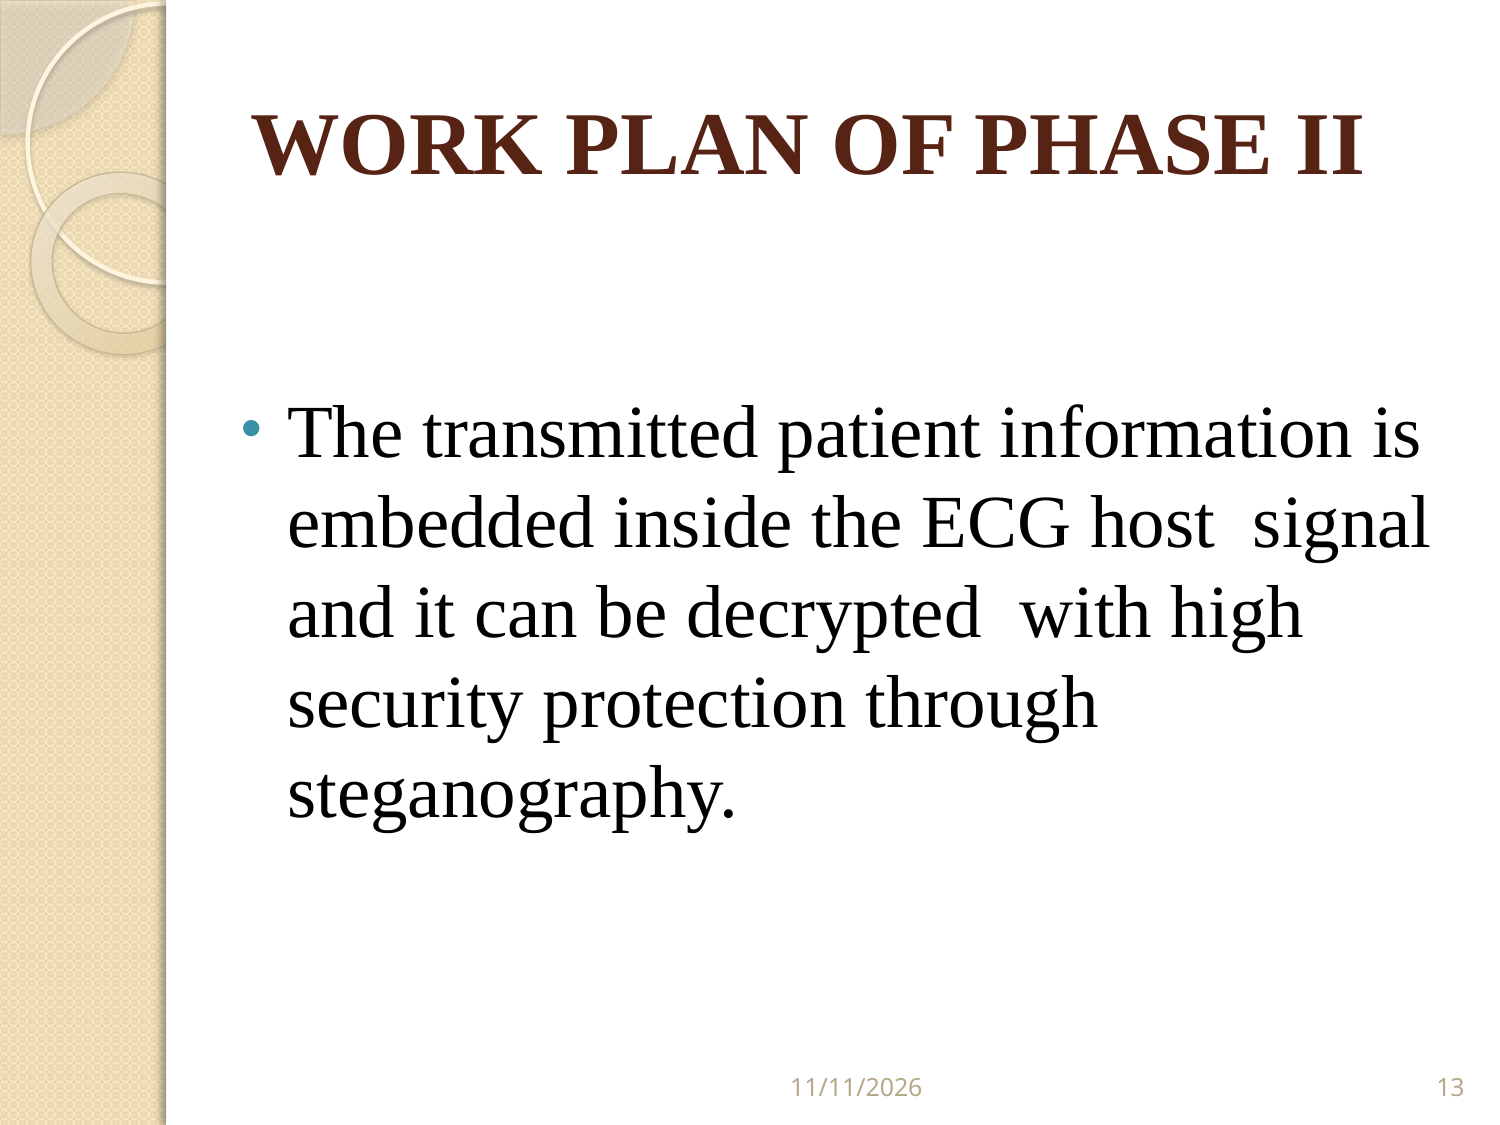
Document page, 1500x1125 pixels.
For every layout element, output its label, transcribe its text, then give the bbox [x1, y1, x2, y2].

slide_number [587, 1034, 938, 1113]
title WORK PLAN OF PHASE II [235, 45, 1466, 233]
list The transmitted patient information is embedded inside the ECG host signal and it can be decrypted with high security protection through steganography. [212, 375, 1500, 1125]
slide_number 13 [1413, 1034, 1488, 1113]
